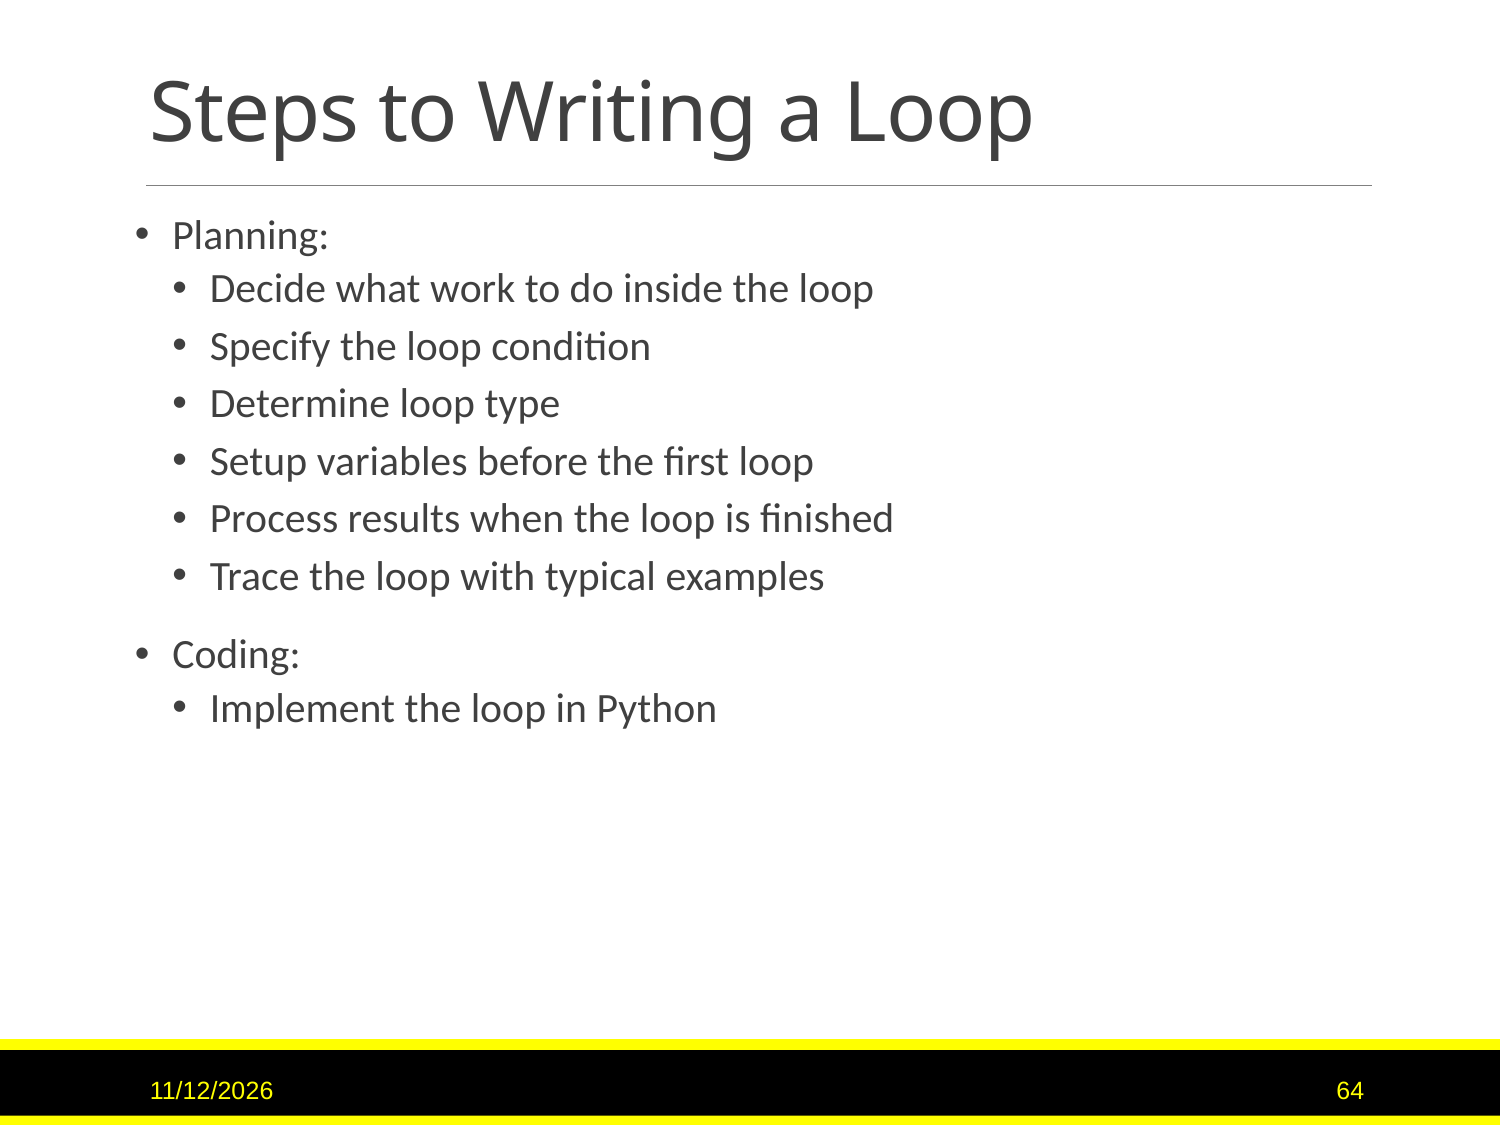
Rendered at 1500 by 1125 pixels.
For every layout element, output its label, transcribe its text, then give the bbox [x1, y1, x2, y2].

title Steps to Writing a Loop [134, 47, 1373, 167]
slide_number 64 [1217, 1059, 1380, 1120]
list Planning: Decide what work to do inside the loop Specify the loop condition Determine loop type Setup variables before the first loop Process results when the loop is finished Trace the loop with typical examples Coding: Implement the loop in Python [134, 205, 1373, 963]
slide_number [134, 1059, 440, 1120]
